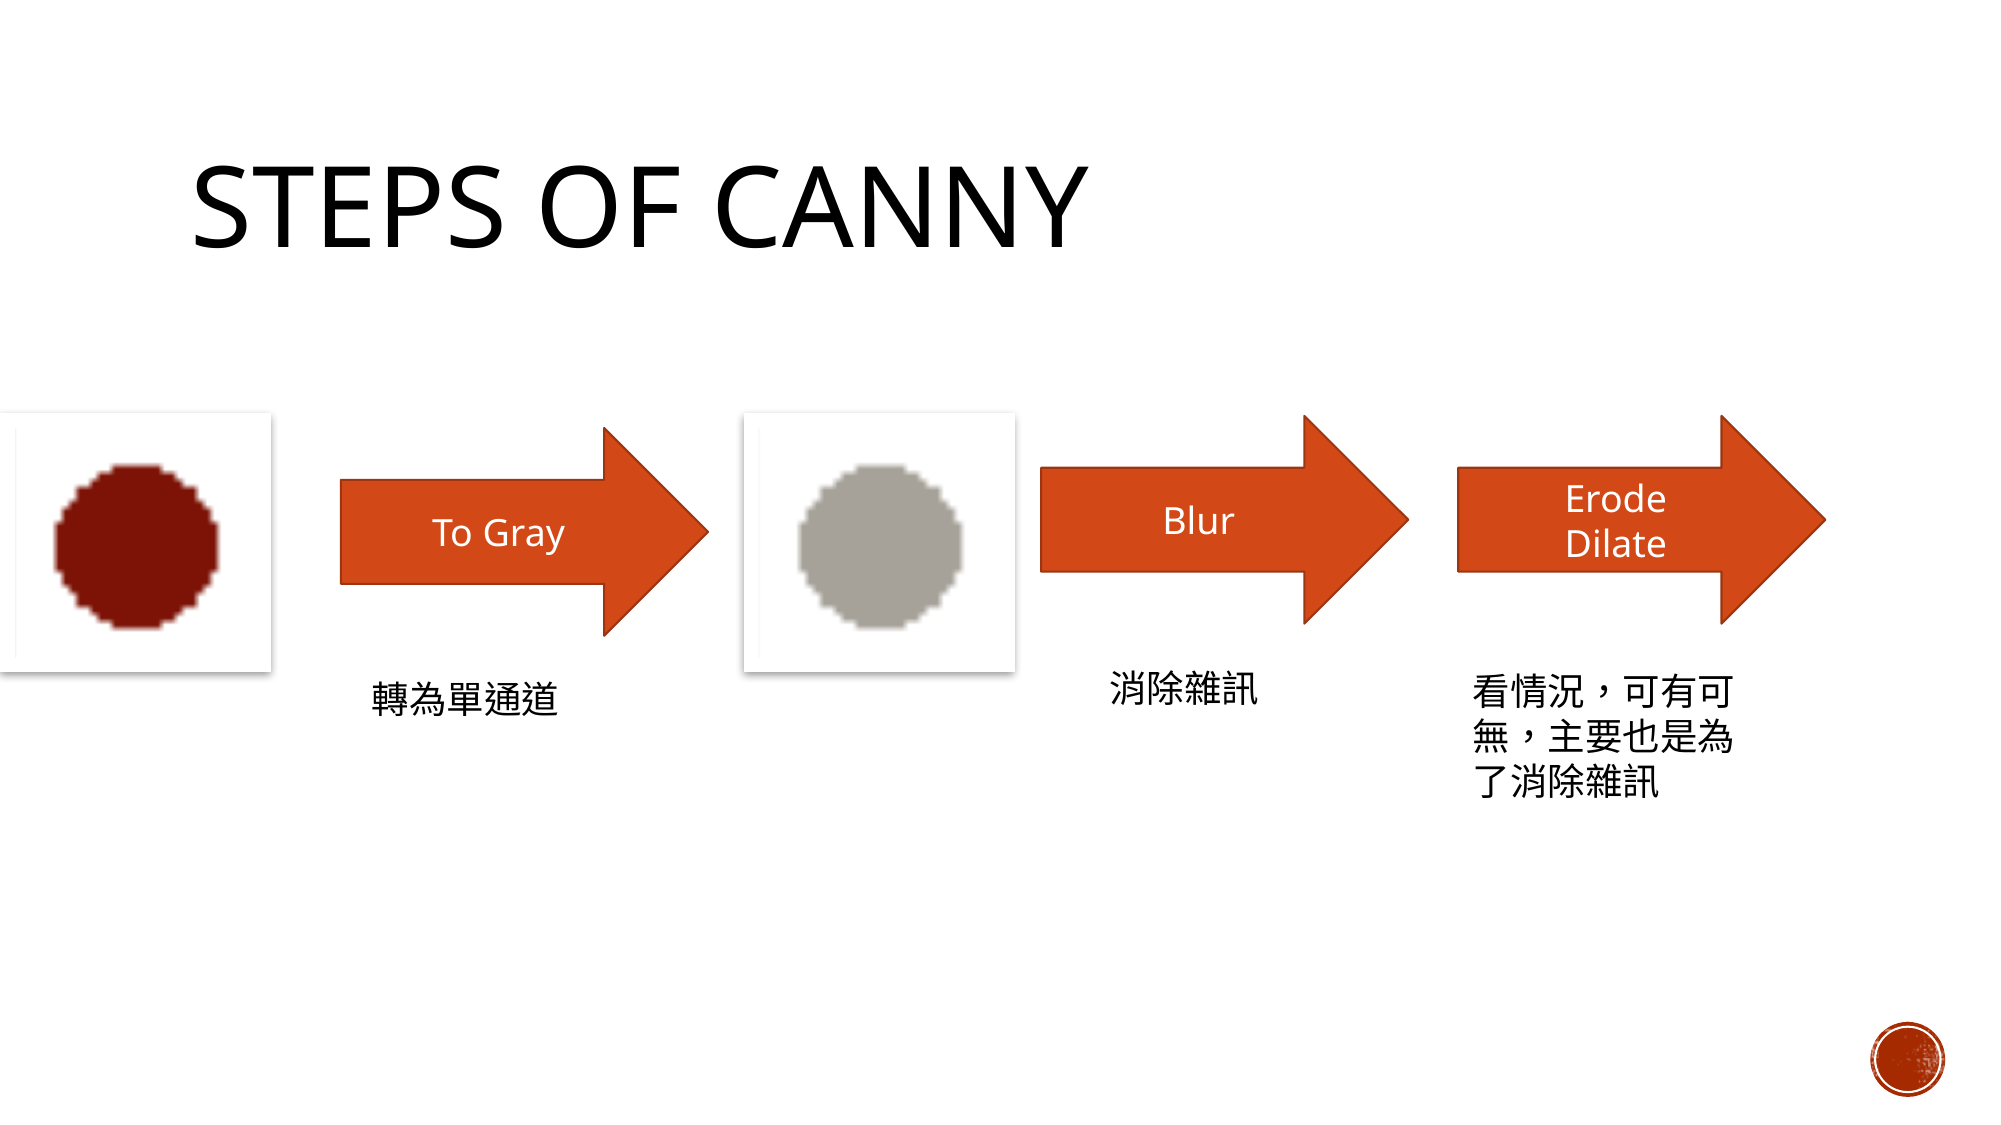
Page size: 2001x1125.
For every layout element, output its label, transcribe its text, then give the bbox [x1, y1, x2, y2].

text_box Erode Dilate [1457, 414, 1827, 625]
text_box 轉為單通道 [357, 669, 602, 729]
picture [761, 431, 998, 656]
text_box 消除雜訊 [1094, 657, 1286, 718]
picture [17, 431, 254, 656]
title Steps Of Canny [175, 79, 1826, 344]
text_box To Gray [339, 427, 709, 637]
text_box 看情況，可有可無，主要也是為了消除雜訊 [1458, 660, 1772, 810]
text_box Blur [1040, 414, 1410, 625]
